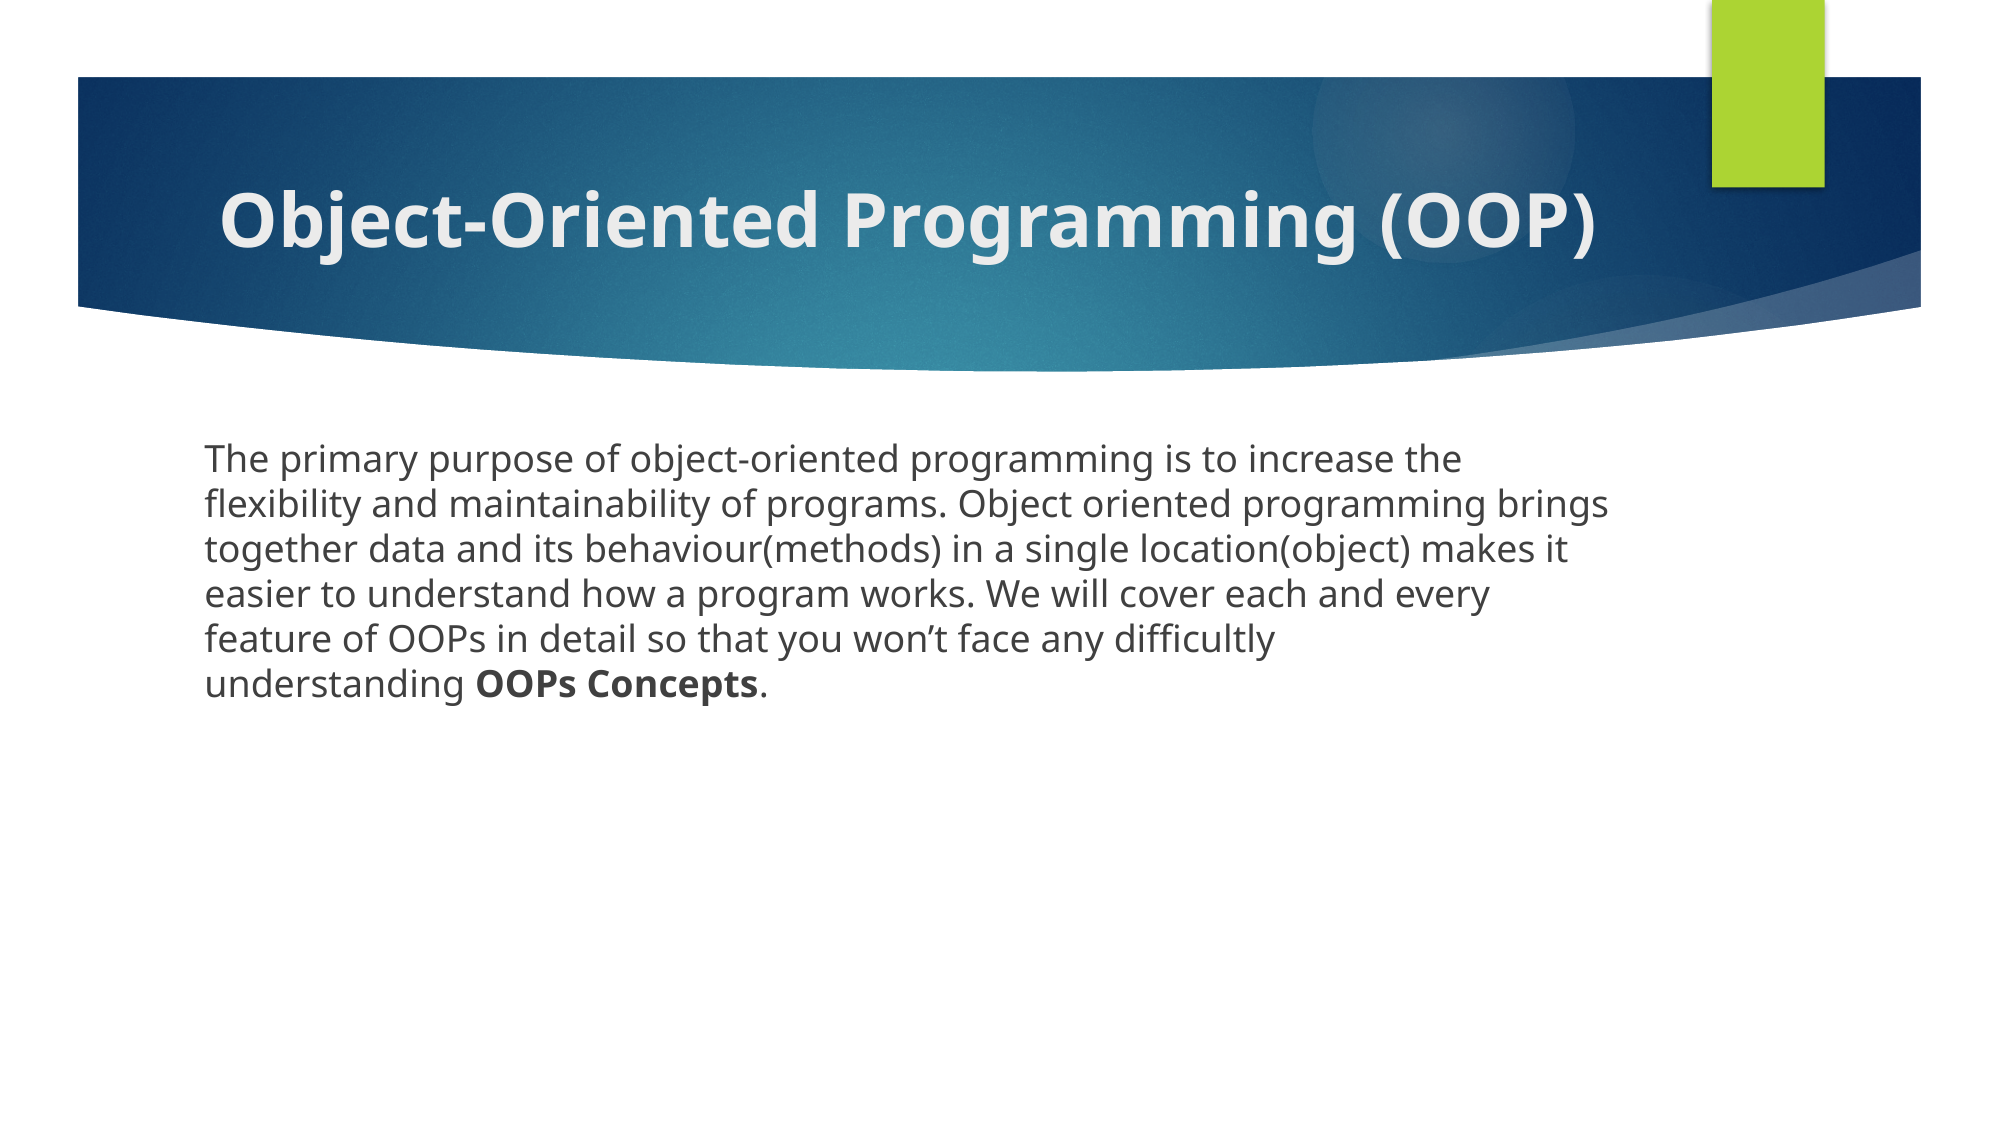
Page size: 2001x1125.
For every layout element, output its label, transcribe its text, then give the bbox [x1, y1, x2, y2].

list The primary purpose of object-oriented programming is to increase the flexibility and maintainability of programs. Object oriented programming brings together data and its behaviour(methods) in a single location(object) makes it easier to understand how a program works. We will cover each and every feature of OOPs in detail so that you won’t face any difficultly understanding OOPs Concepts. [189, 427, 1627, 988]
title Object-Oriented Programming (OOP) [189, 159, 1627, 276]
